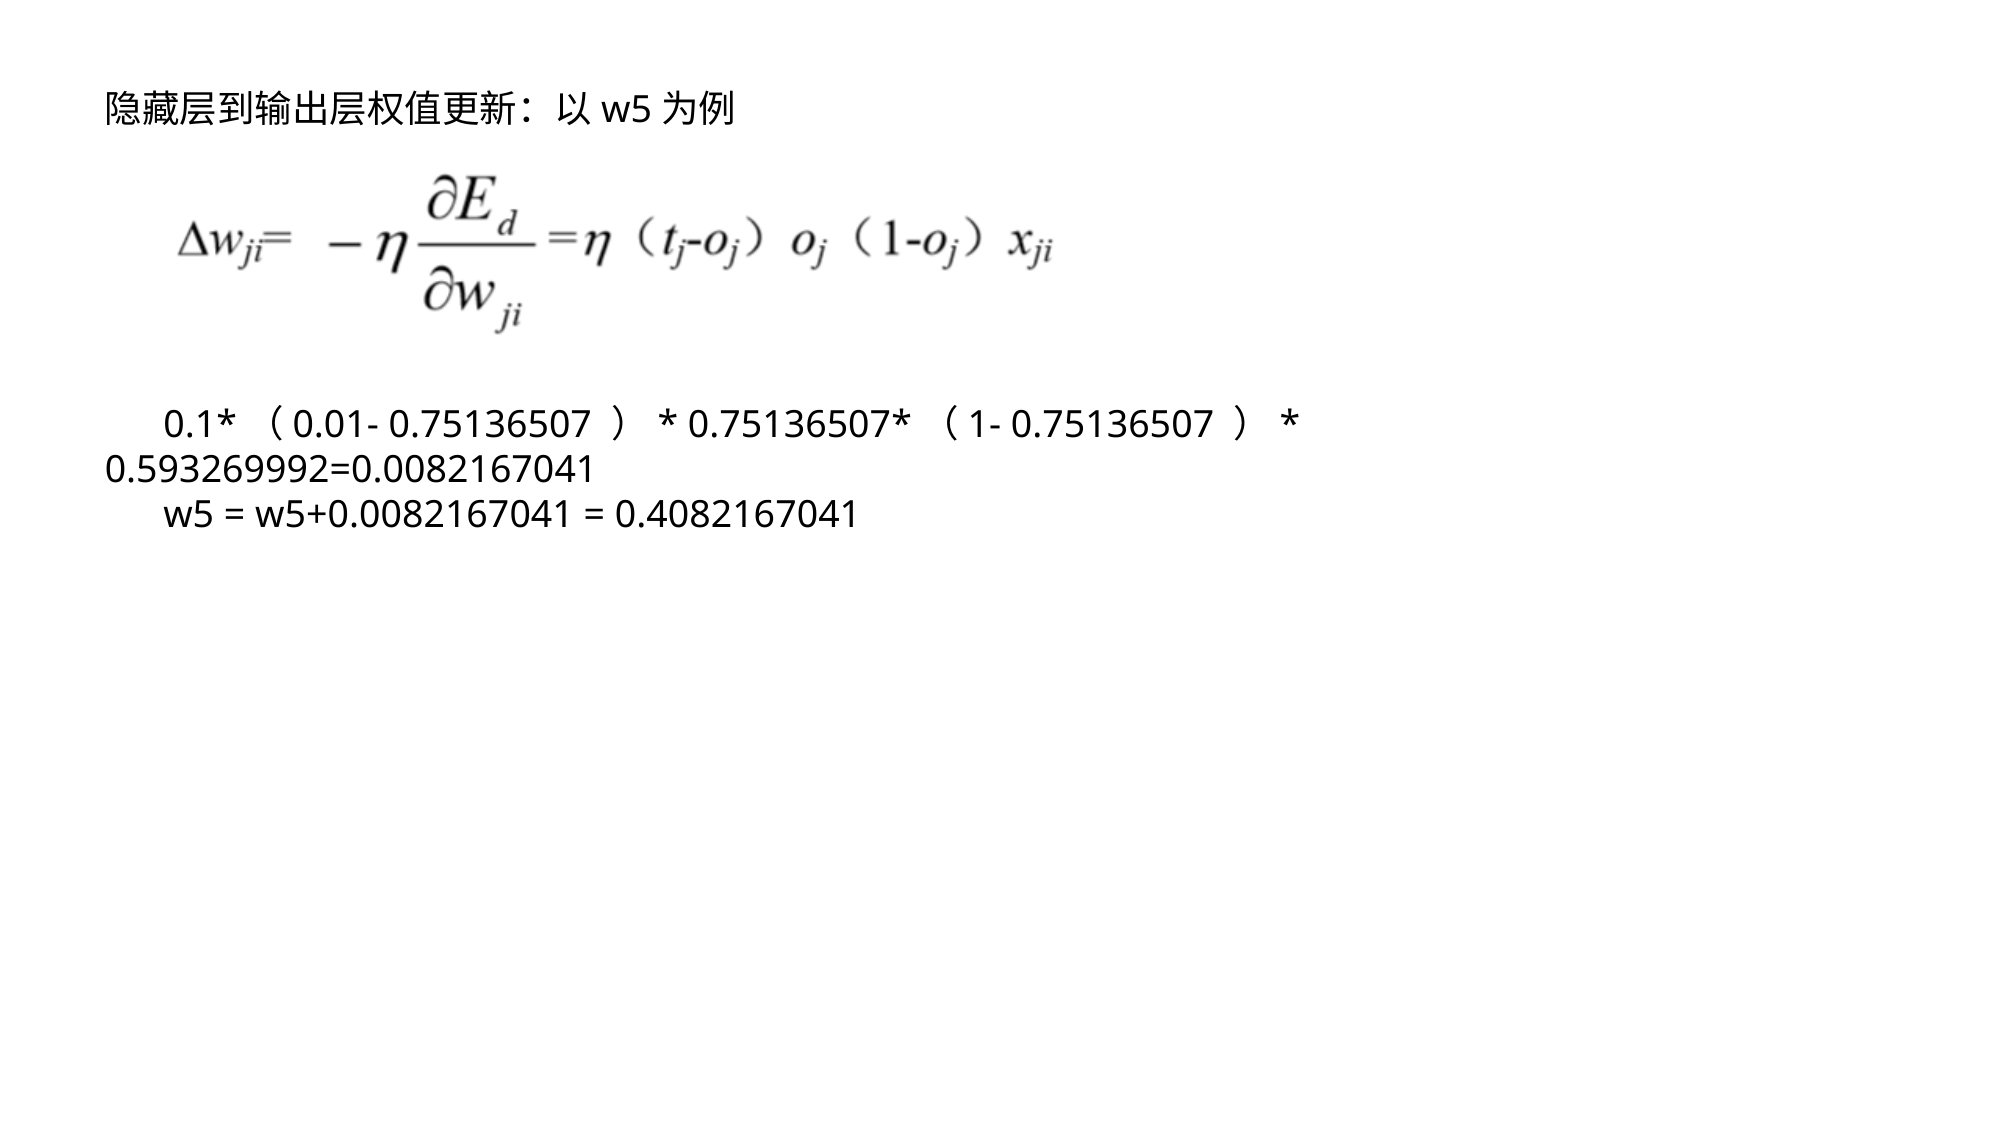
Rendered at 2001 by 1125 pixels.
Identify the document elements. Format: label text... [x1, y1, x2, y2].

picture [164, 153, 1093, 360]
text_box 隐藏层到输出层权值更新：以w5为例 0.1*（0.01- 0.75136507 ）* 0.75136507*（1- 0.75136507 ）* 0.593269992=0.0082167041 w5 = w5+0.0082167041 = 0.4082167041 [90, 77, 1705, 633]
